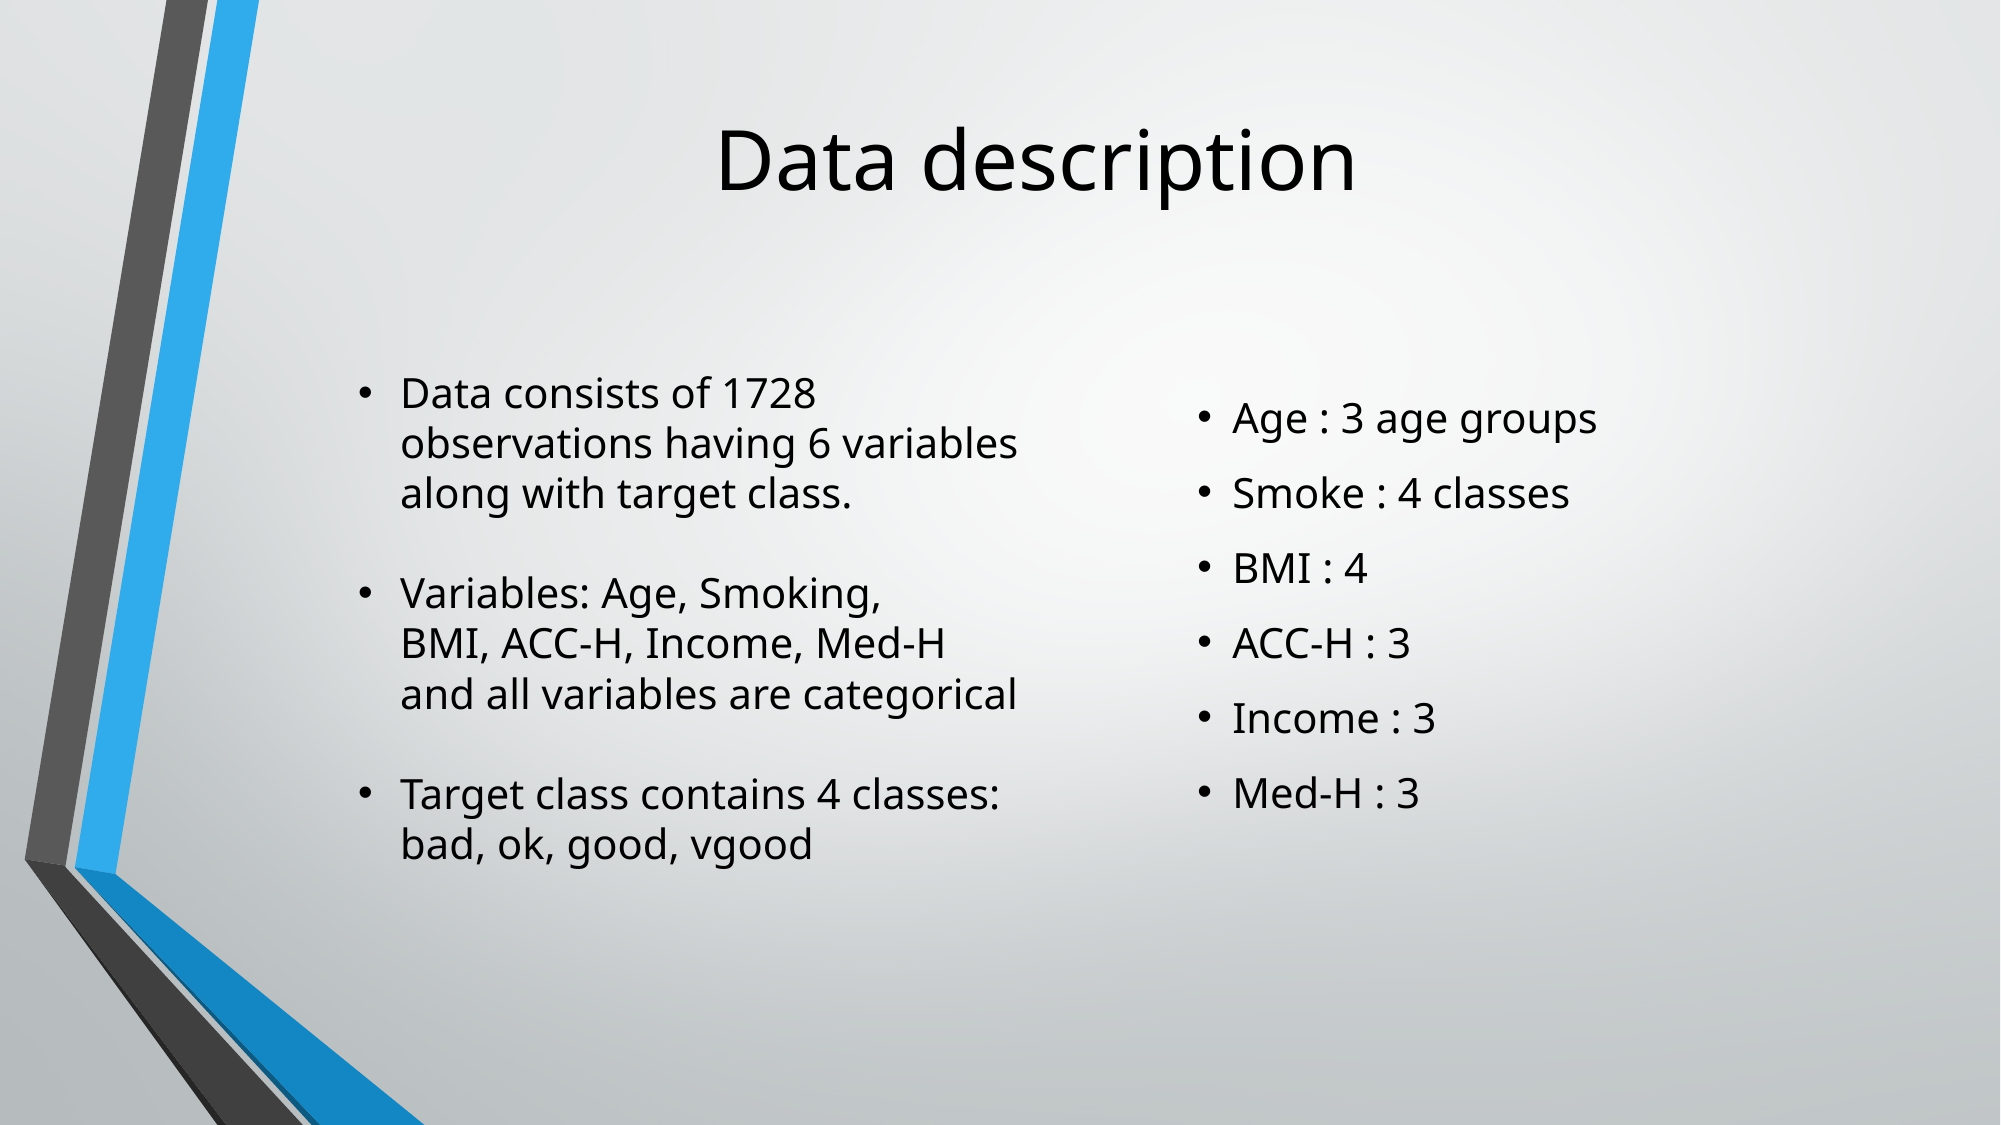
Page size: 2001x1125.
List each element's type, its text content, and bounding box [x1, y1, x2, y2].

text_box Data consists of 1728 observations having 6 variables along with target class. Variables: Age, Smoking, BMI, ACC-H, Income, Med-H and all variables are categorical Target class contains 4 classes: bad, ok, good, vgood [346, 361, 1040, 924]
text_box Age : 3 age groups Smoke : 4 classes BMI : 4 ACC-H : 3 Income : 3 Med-H : 3 [1186, 360, 1739, 923]
title Data description [337, 33, 1738, 281]
